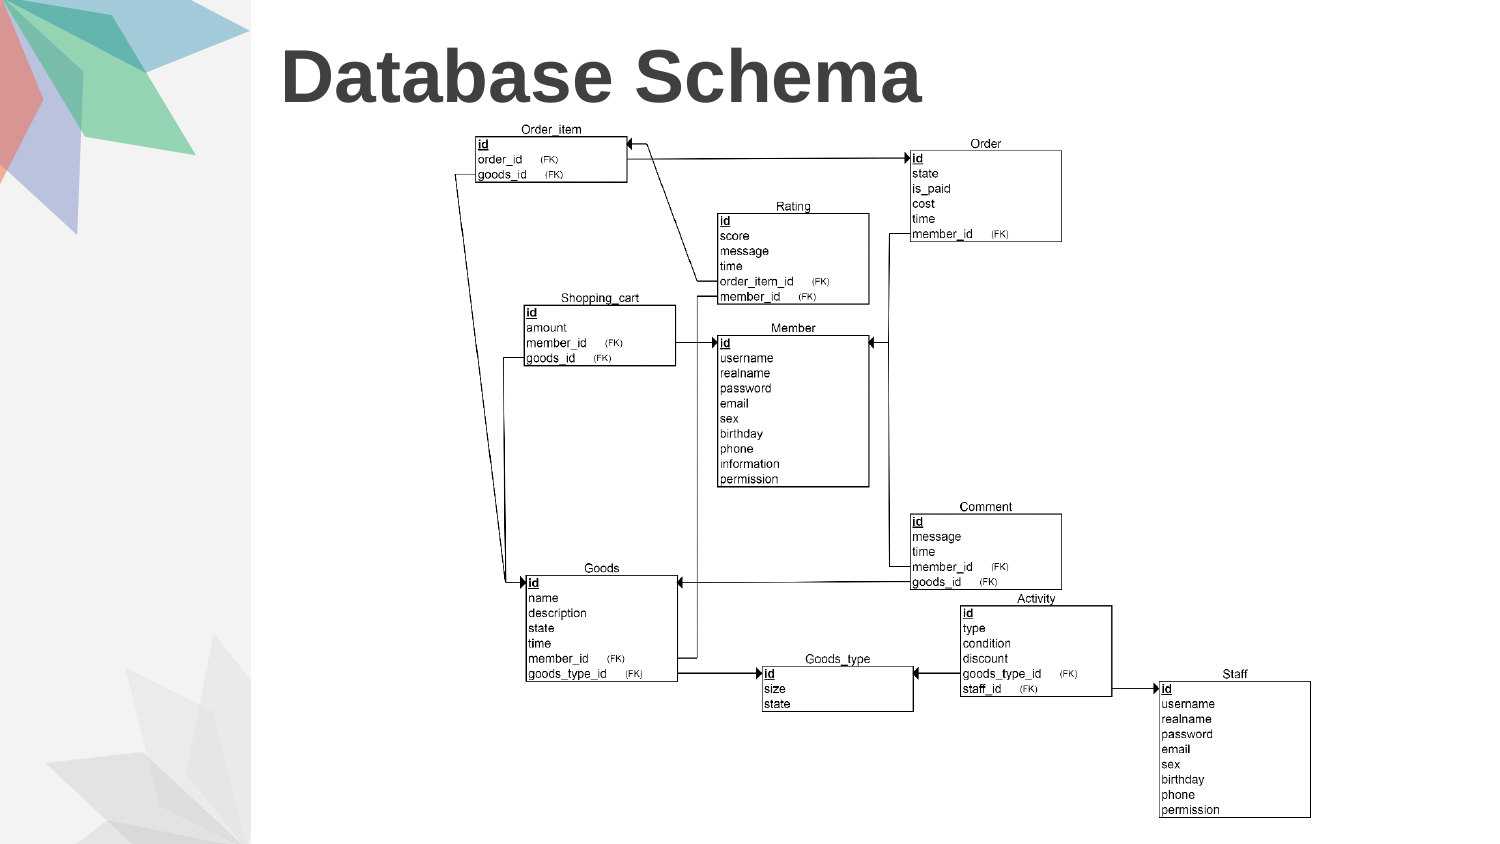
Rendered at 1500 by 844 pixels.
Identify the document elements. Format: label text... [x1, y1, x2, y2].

picture [0, 0, 1500, 844]
title Database Schema [265, 0, 1500, 146]
